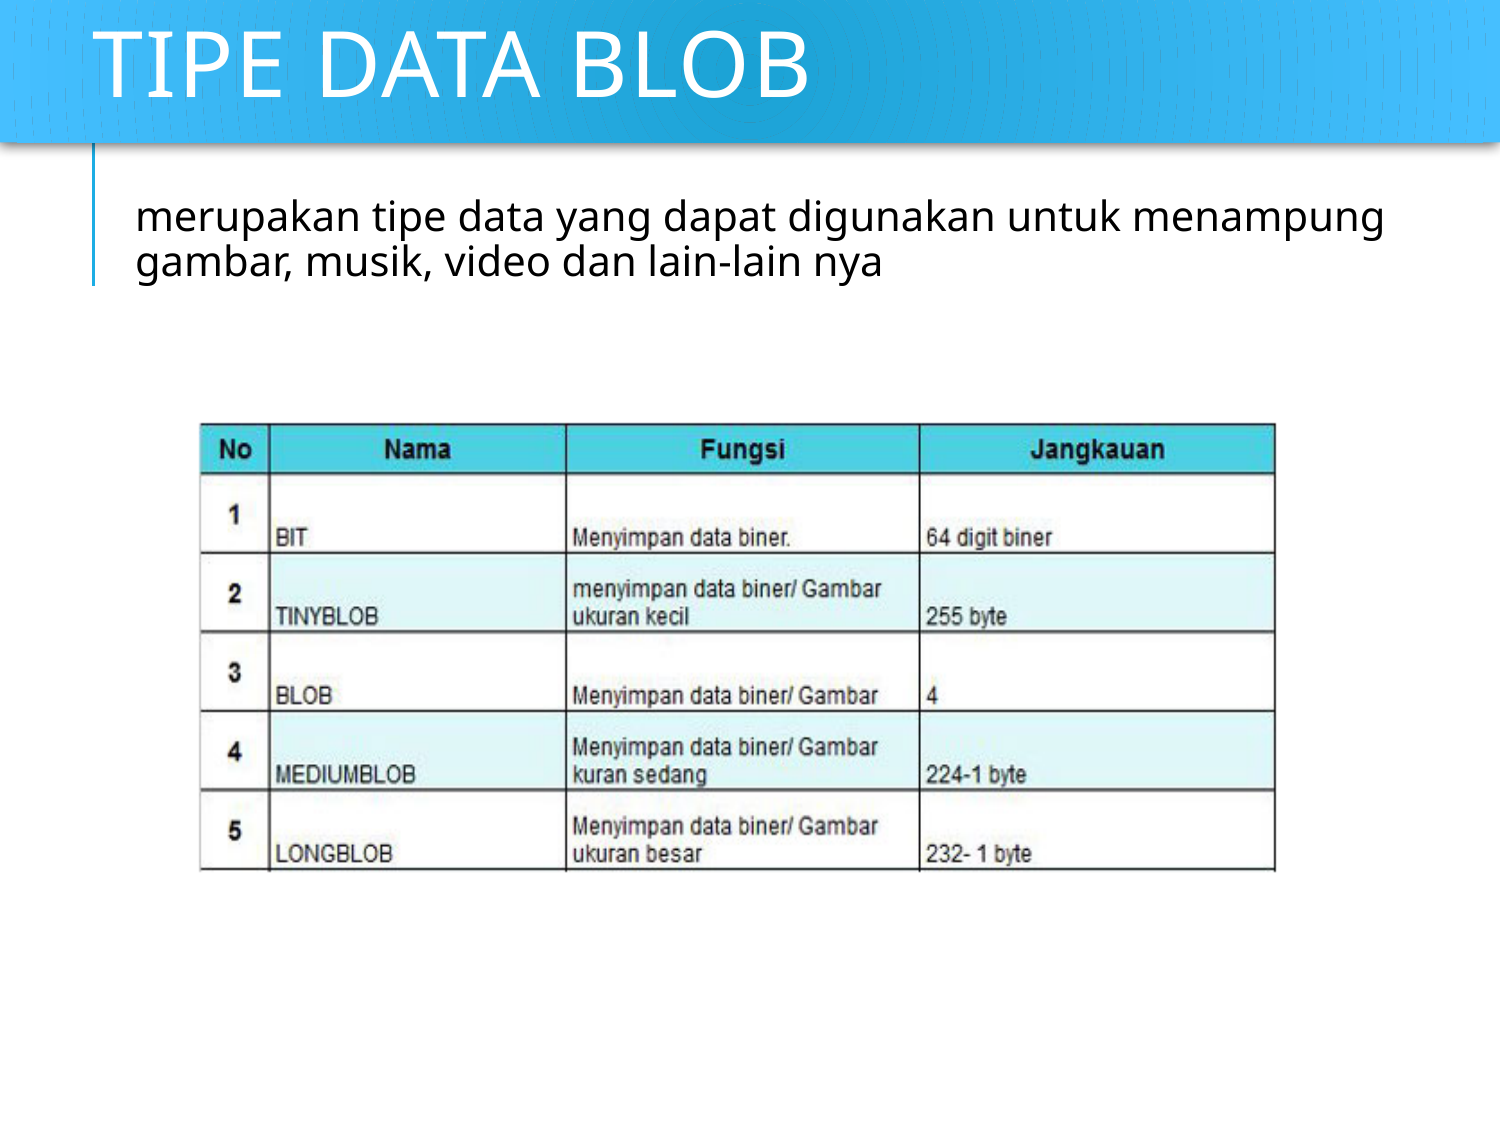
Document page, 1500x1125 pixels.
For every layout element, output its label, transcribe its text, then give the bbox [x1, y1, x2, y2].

title Tipe Data Blob [0, 0, 1500, 143]
picture [187, 412, 1287, 888]
list merupakan tipe data yang dapat digunakan untuk menampung gambar, musik, video dan lain-lain nya [112, 187, 1425, 930]
